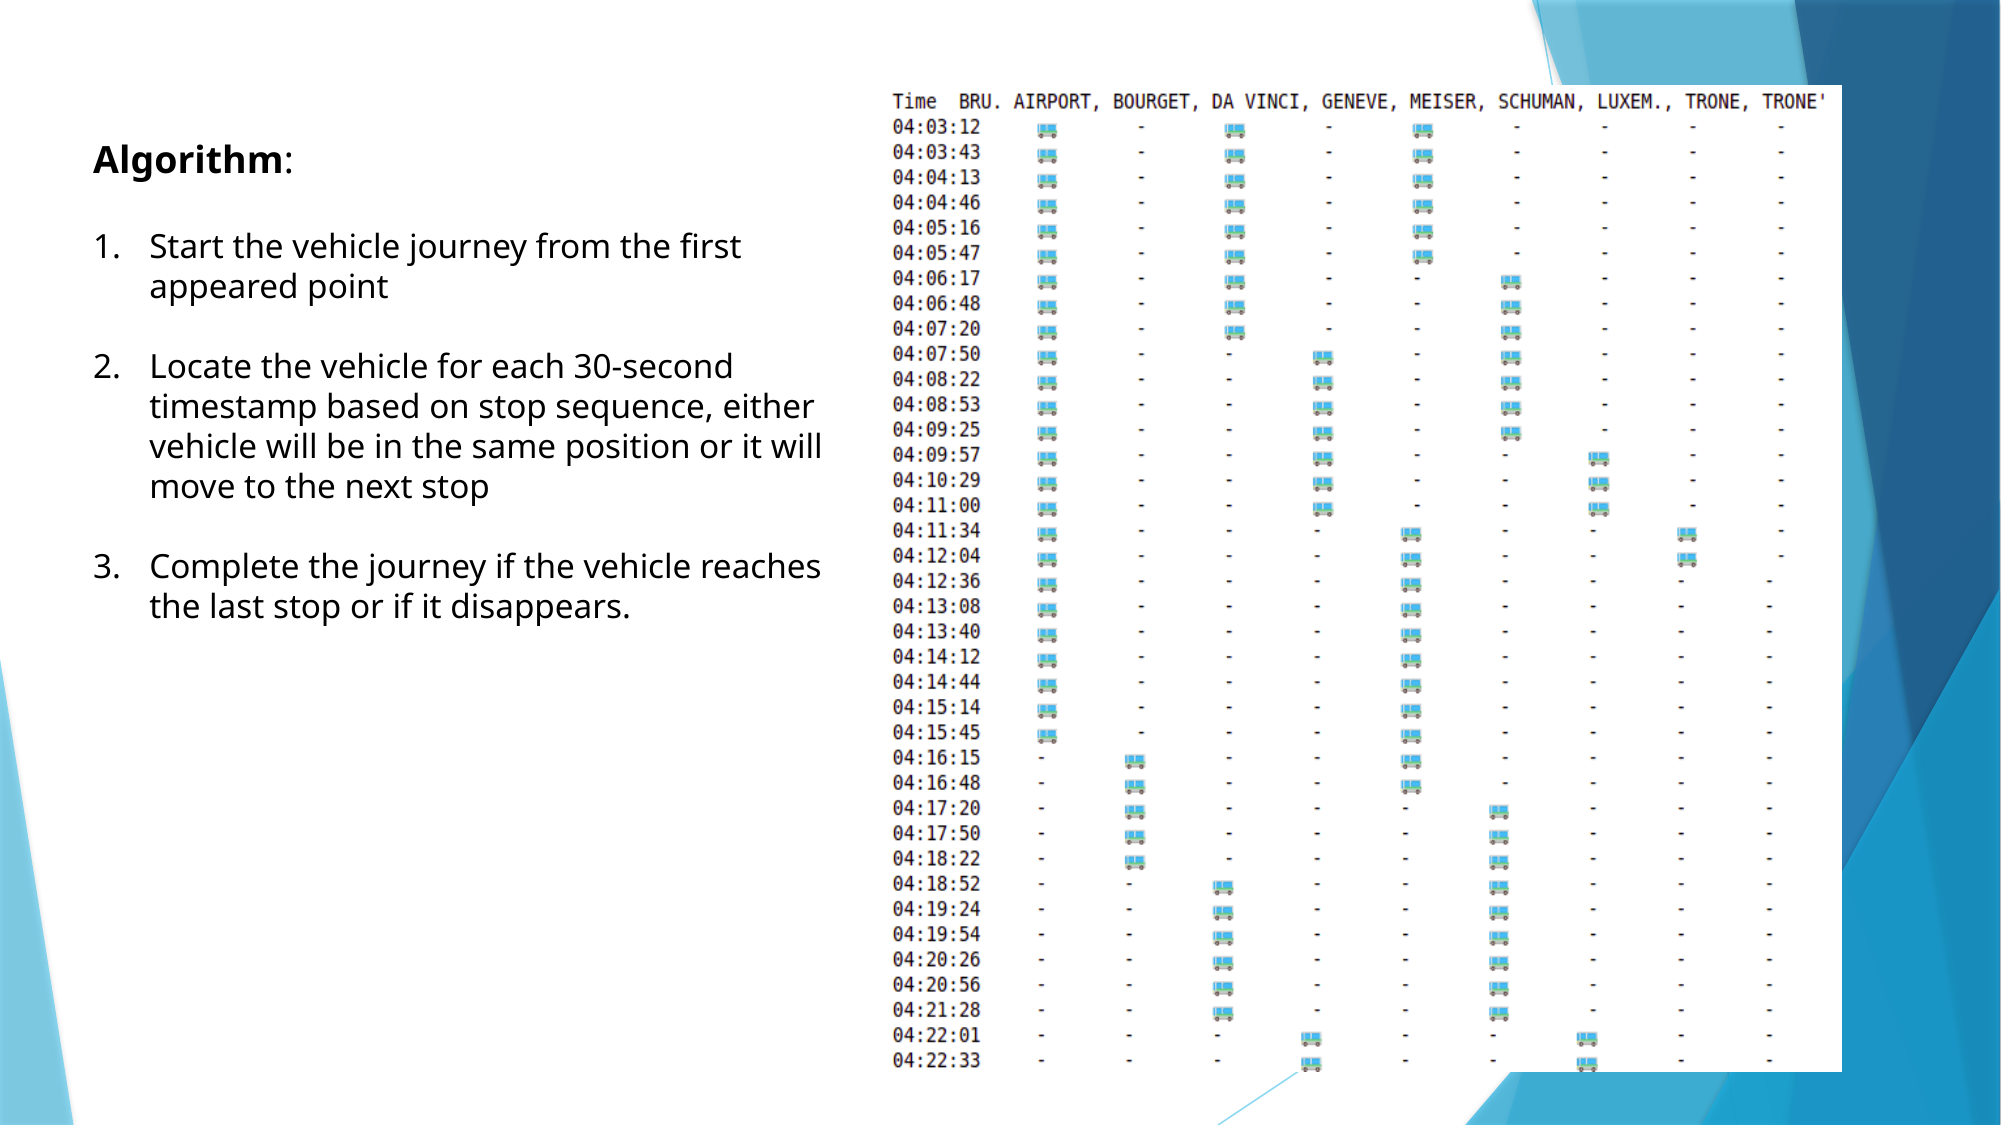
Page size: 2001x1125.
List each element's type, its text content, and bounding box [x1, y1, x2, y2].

text_box Algorithm: Start the vehicle journey from the first appeared point Locate the vehicle for each 30-second timestamp based on stop sequence, either vehicle will be in the same position or it will move to the next stop Complete the journey if the vehicle reaches the last stop or if it disappears. [78, 128, 876, 633]
picture [881, 85, 1843, 1073]
